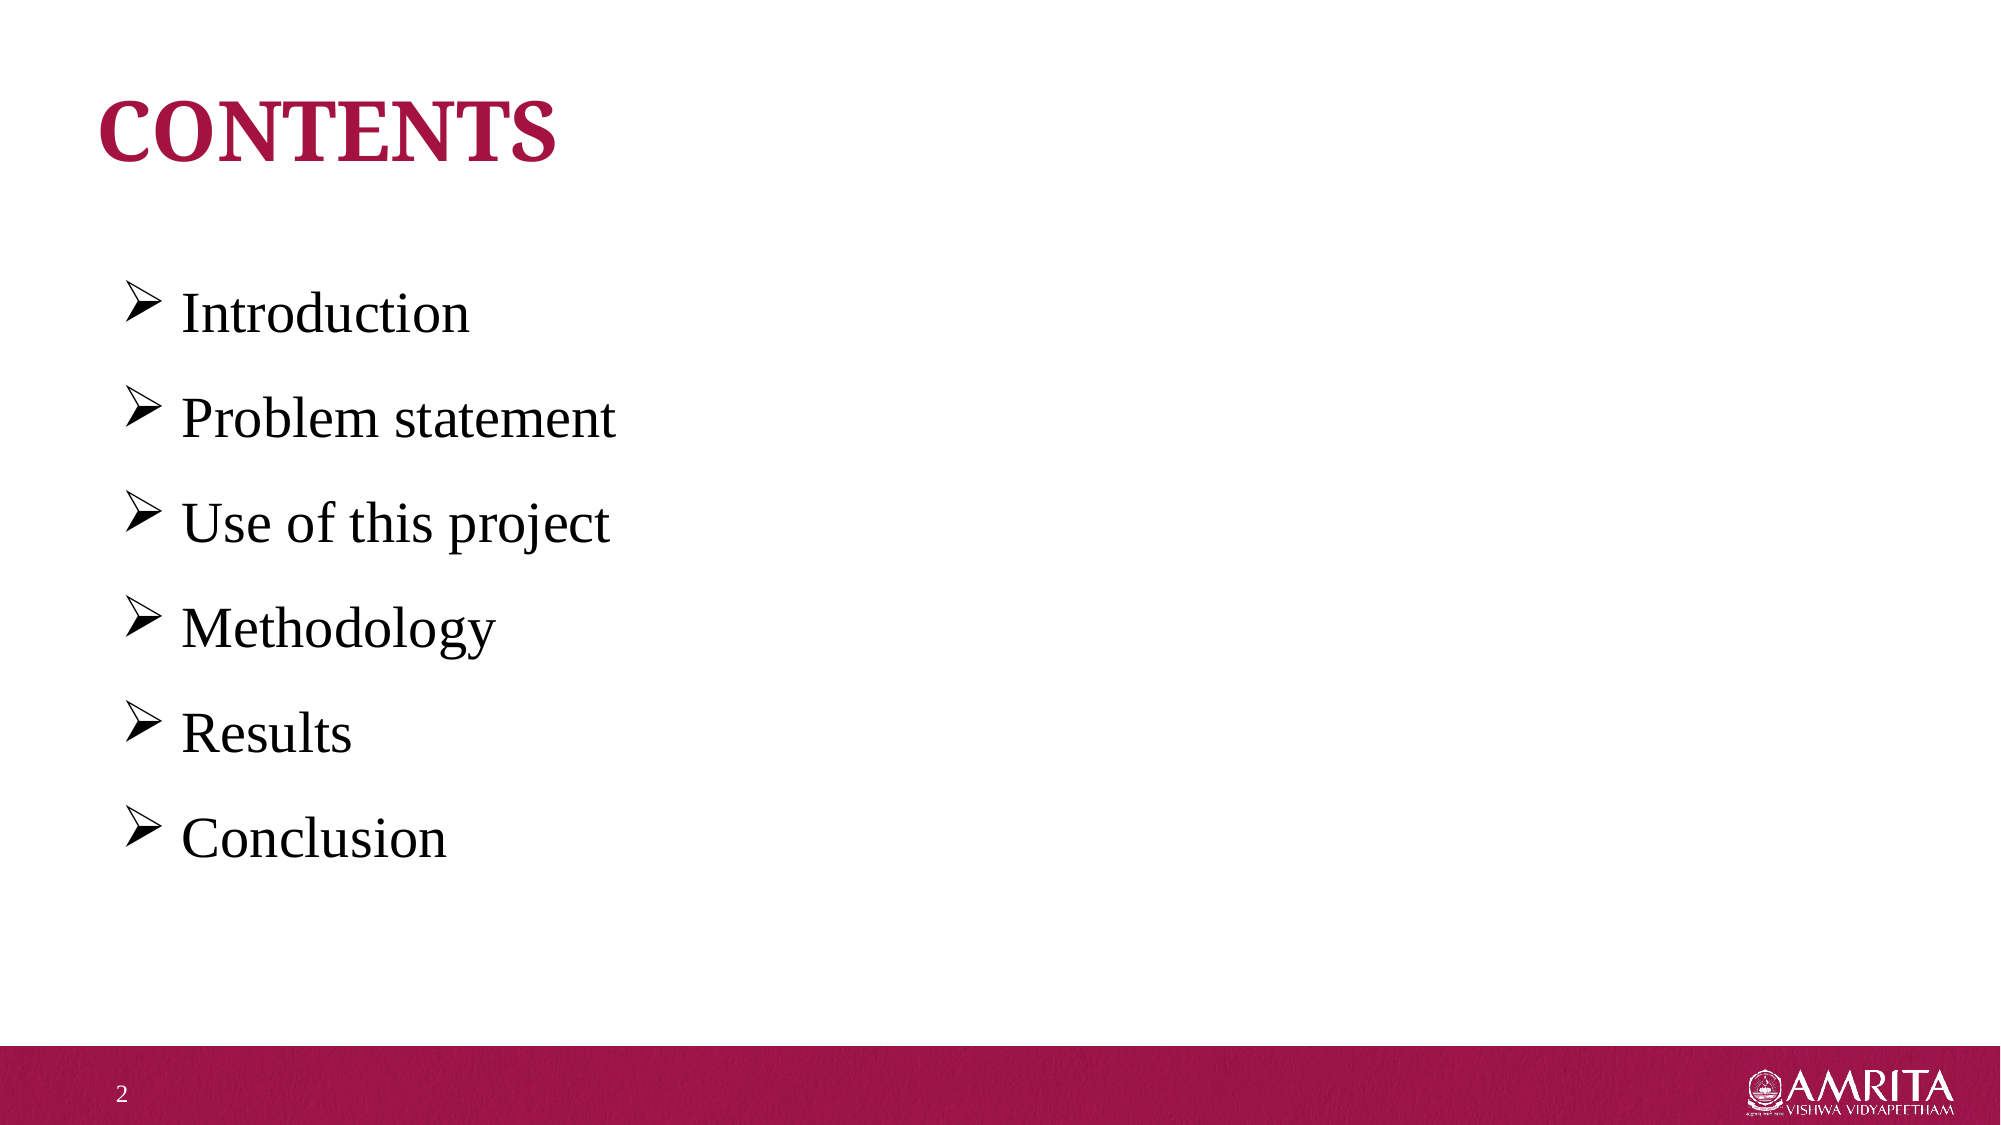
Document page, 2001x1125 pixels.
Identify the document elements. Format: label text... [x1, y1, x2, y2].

slide_number 2 [19, 1062, 144, 1123]
text_box CONTENTS [80, 82, 1958, 187]
picture [0, 1046, 2001, 1125]
text_box Introduction Problem statement Use of this project Methodology Results Conclusion [106, 231, 1109, 981]
